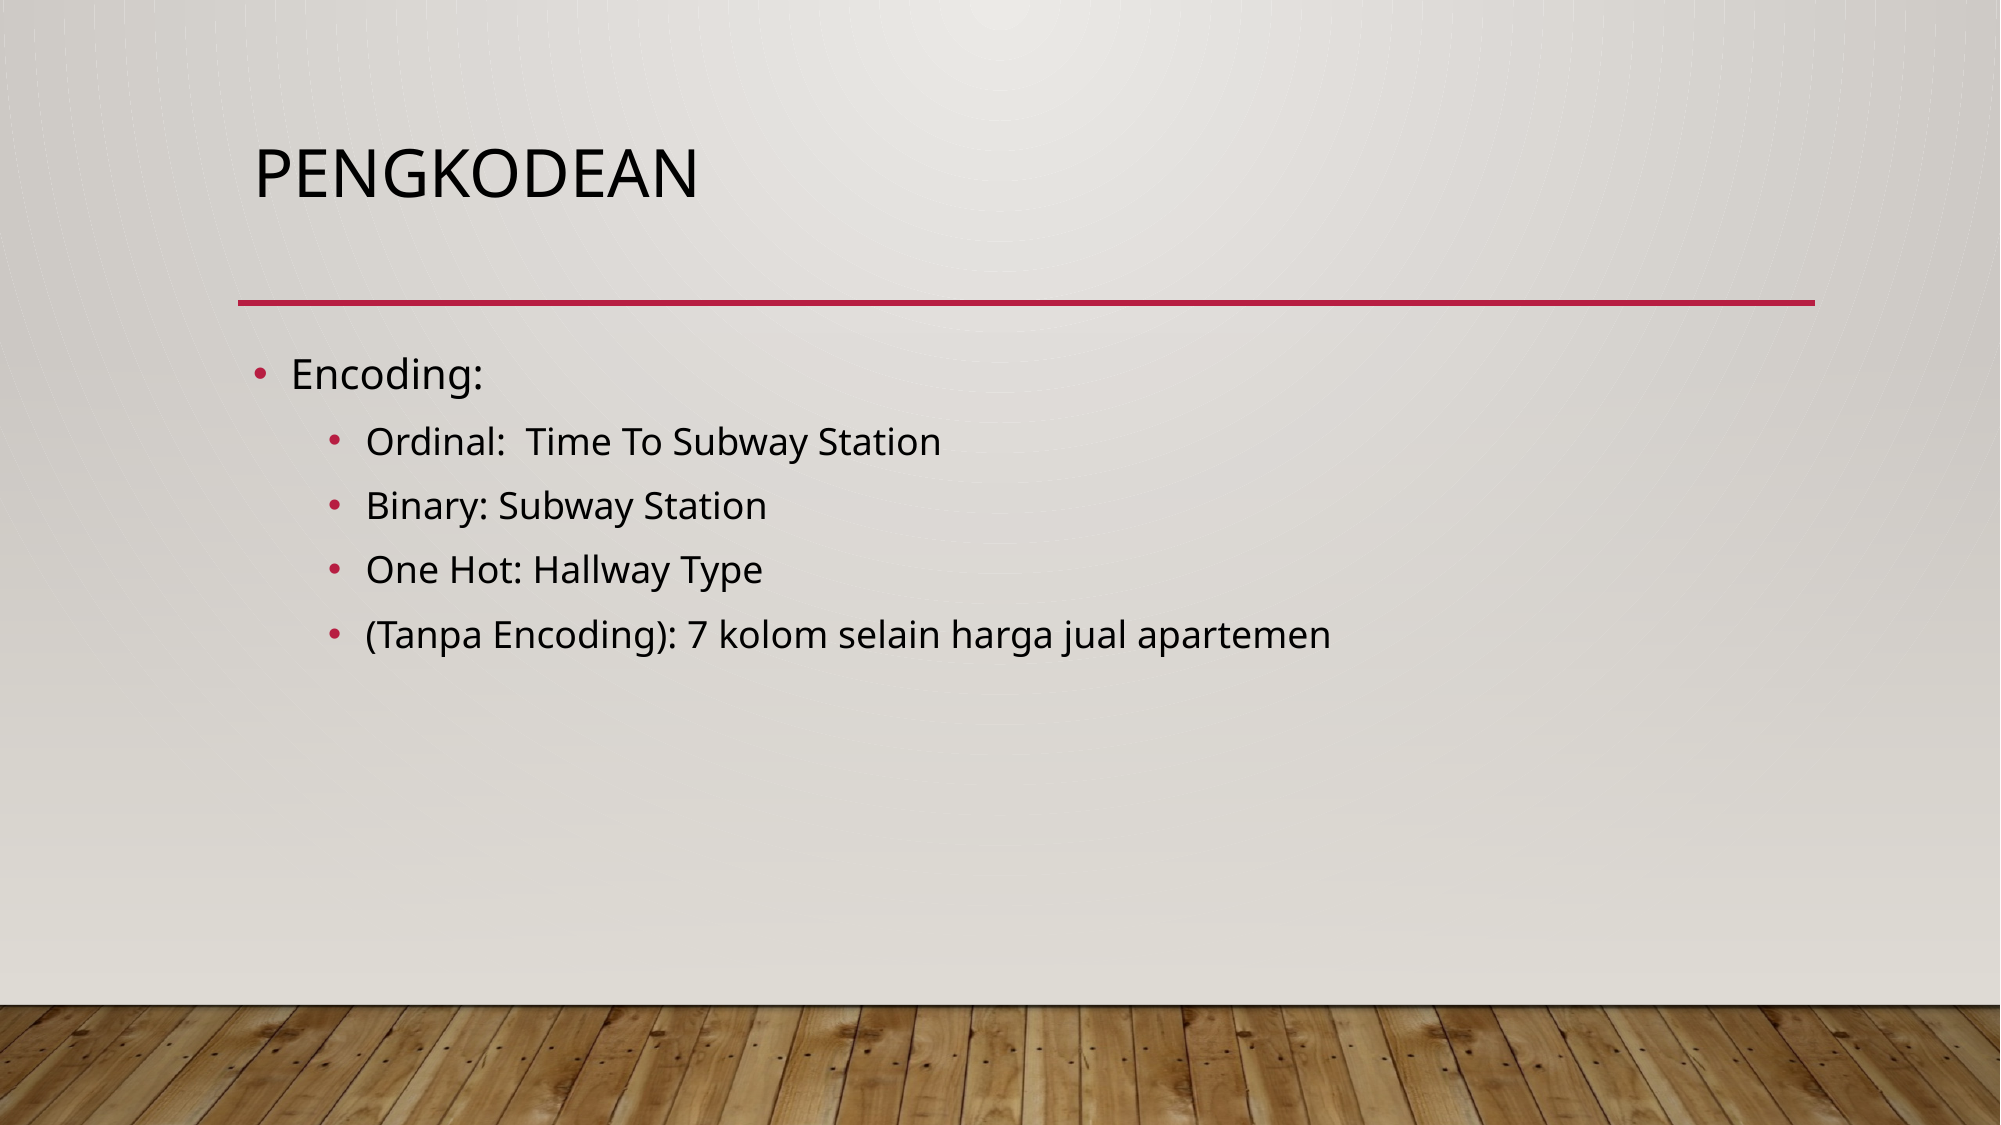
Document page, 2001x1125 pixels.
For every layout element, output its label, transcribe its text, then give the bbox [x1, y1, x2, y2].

picture [0, 1005, 2000, 1125]
title Pengkodean [238, 131, 1814, 305]
list Encoding: Ordinal: Time To Subway Station Binary: Subway Station One Hot: Hallway Type (Tanpa Encoding): 7 kolom selain harga jual apartemen [238, 330, 1814, 897]
